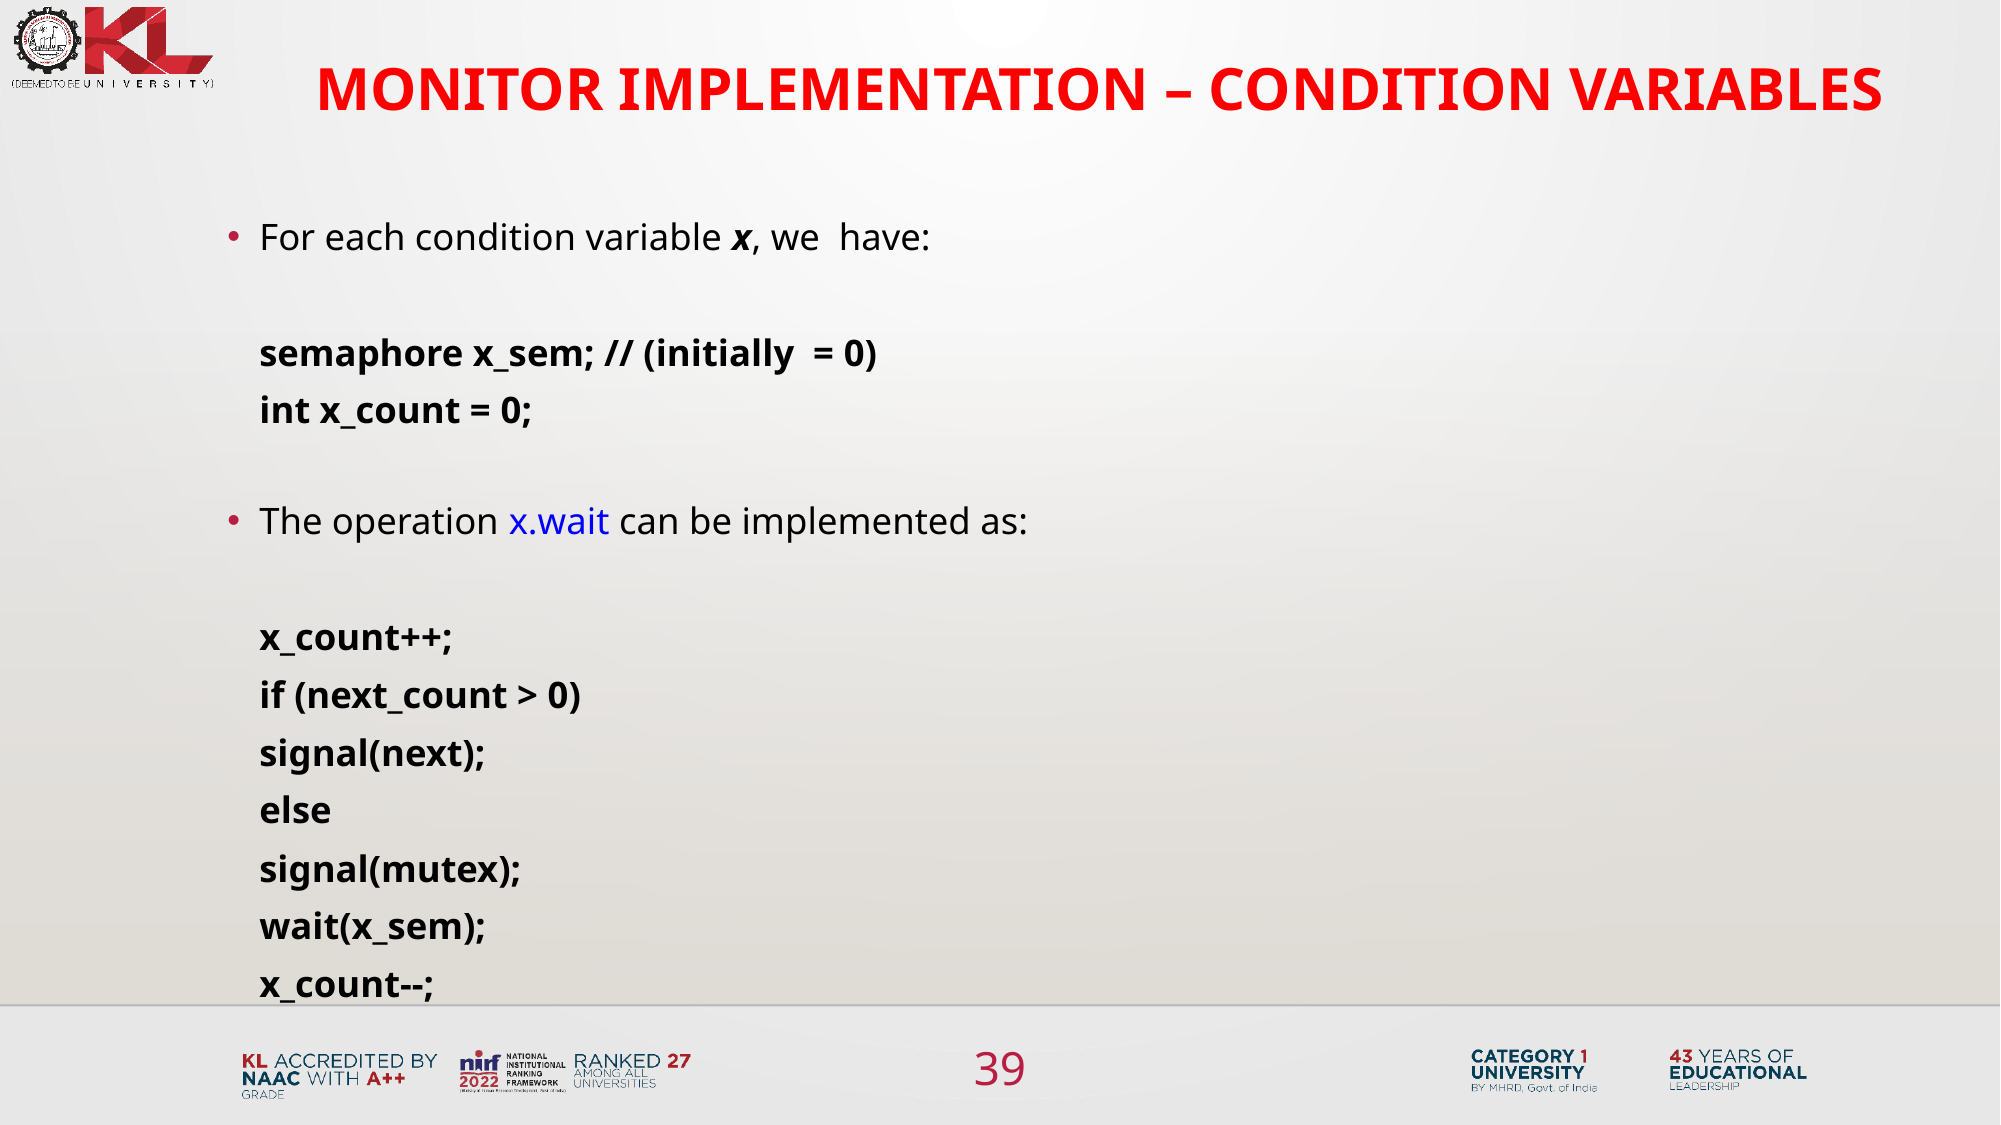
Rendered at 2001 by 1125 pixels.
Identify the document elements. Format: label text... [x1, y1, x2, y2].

list For each condition variable x, we have: semaphore x_sem; // (initially = 0) int x_count = 0; The operation x.wait can be implemented as: x_count++; if (next_count > 0) signal(next); else signal(mutex); wait(x_sem); x_count--; [212, 197, 1788, 1016]
picture [1447, 1045, 1814, 1101]
slide_number 39 [933, 1031, 1067, 1115]
picture [238, 1045, 716, 1103]
title Monitor Implementation – Condition Variables [300, 53, 2000, 226]
picture [12, 5, 213, 88]
